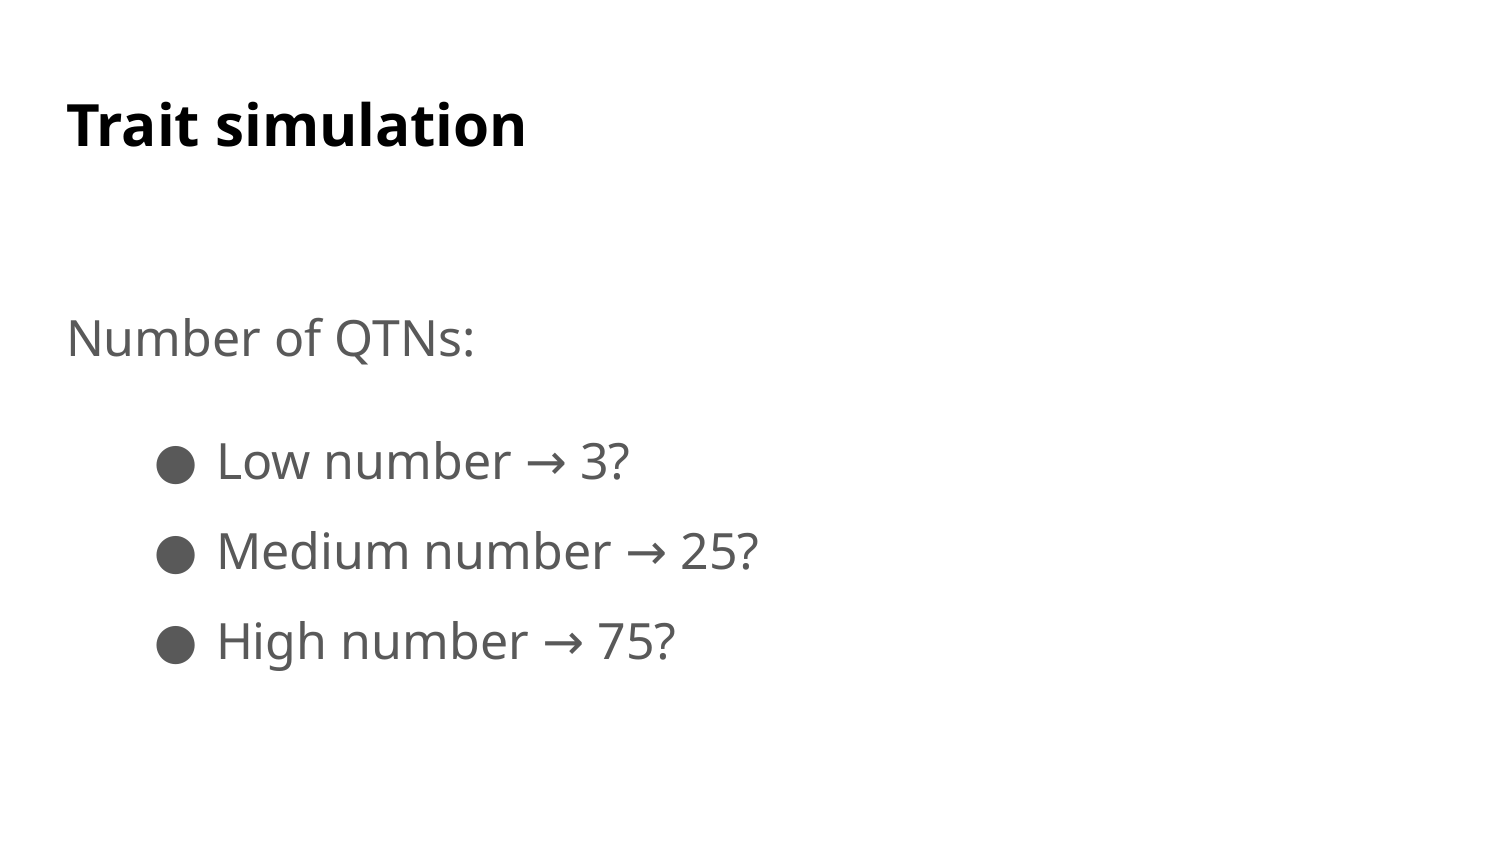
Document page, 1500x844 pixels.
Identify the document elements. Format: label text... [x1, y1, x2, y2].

title Trait simulation [51, 72, 1449, 167]
list Number of QTNs: Low number → 3? Medium number → 25? High number → 75? [51, 189, 1449, 750]
